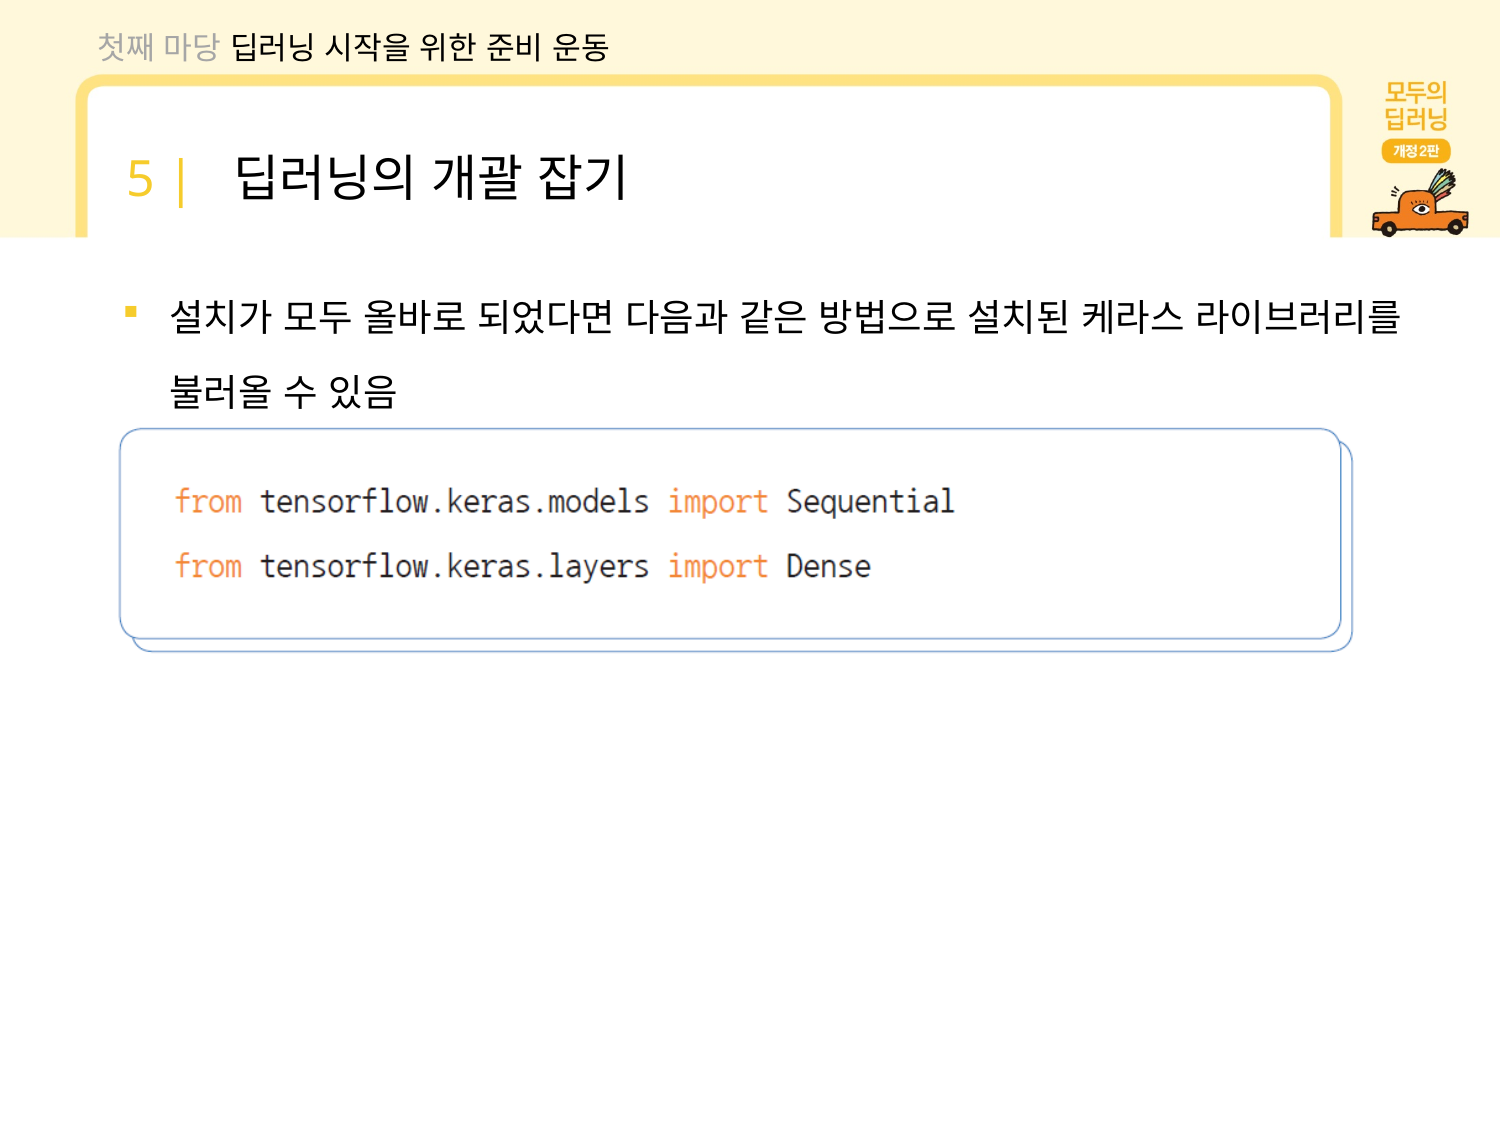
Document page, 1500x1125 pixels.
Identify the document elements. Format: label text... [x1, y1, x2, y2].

picture [0, 0, 1500, 1125]
text_box 5 | 딥러닝의 개괄 잡기 [111, 99, 1309, 214]
text_box 첫째 마당 딥러닝 시작을 위한 준비 운동 [82, 0, 1133, 74]
text_box [82, 251, 1402, 334]
text_box 설치가 모두 올바로 되었다면 다음과 같은 방법으로 설치된 케라스 라이브러리를 불러올 수 있음 [107, 257, 1427, 421]
